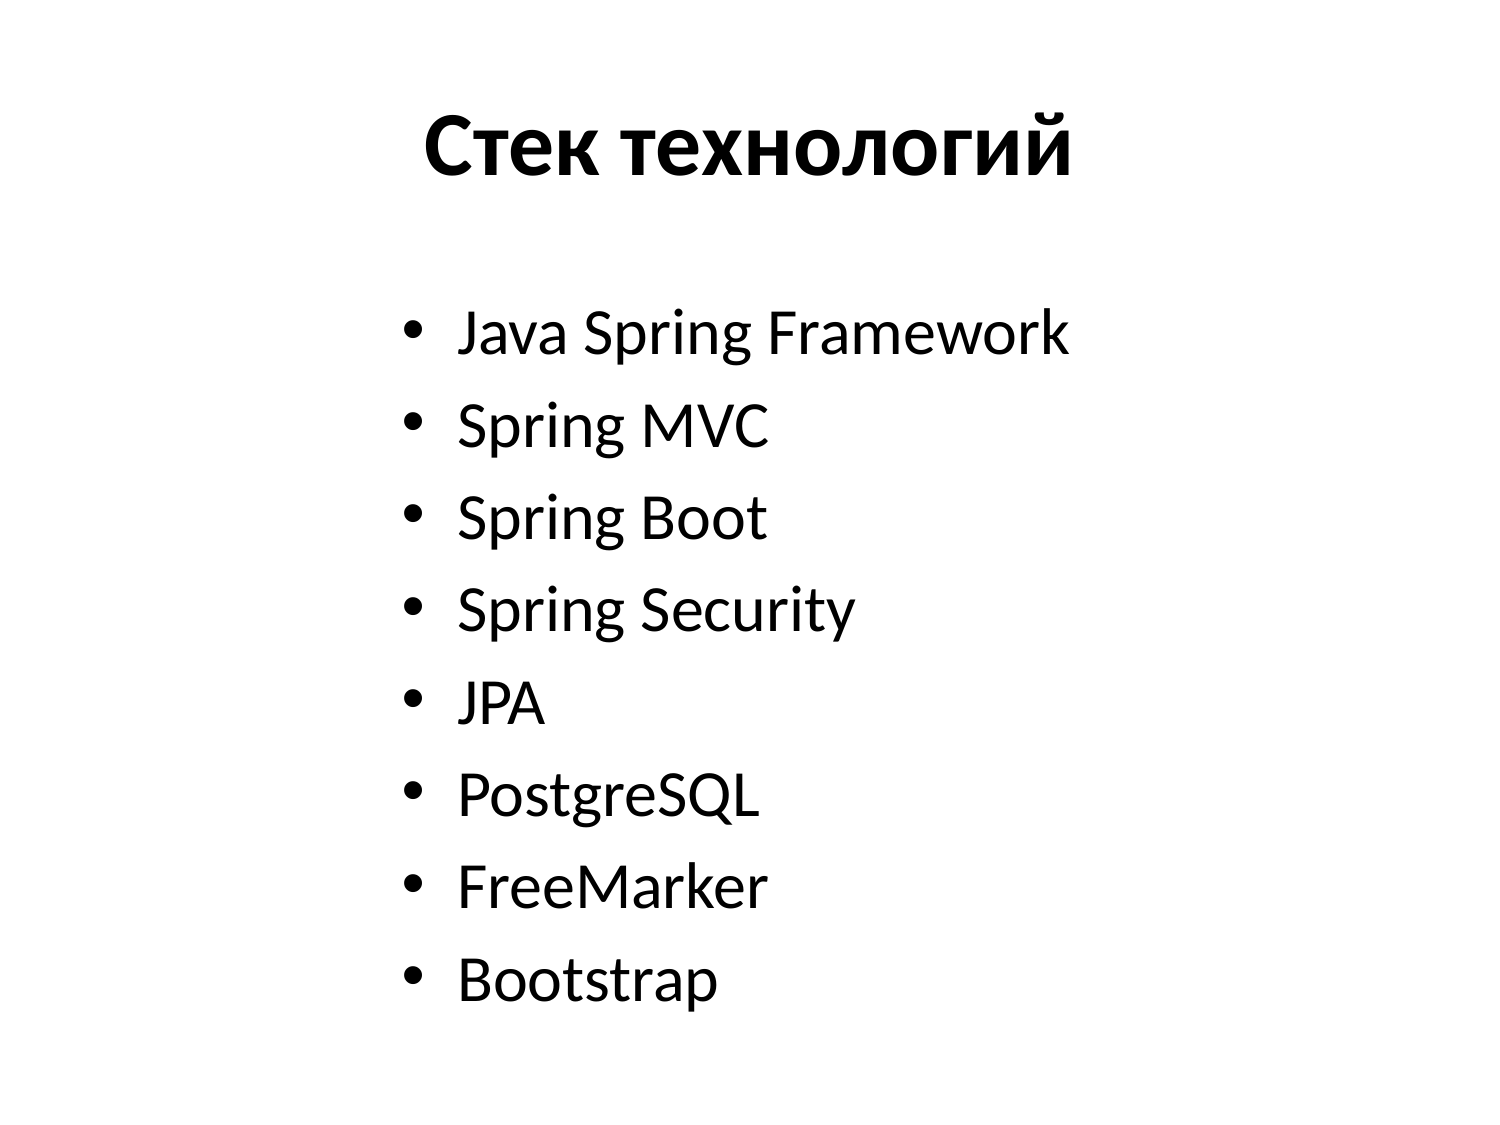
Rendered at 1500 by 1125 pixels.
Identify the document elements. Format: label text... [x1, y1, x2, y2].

list Java Spring Framework Spring MVC Spring Boot Spring Security JPA PostgreSQL FreeMarker Bootstrap [386, 281, 1184, 1024]
title Стек технологий [75, 45, 1425, 233]
